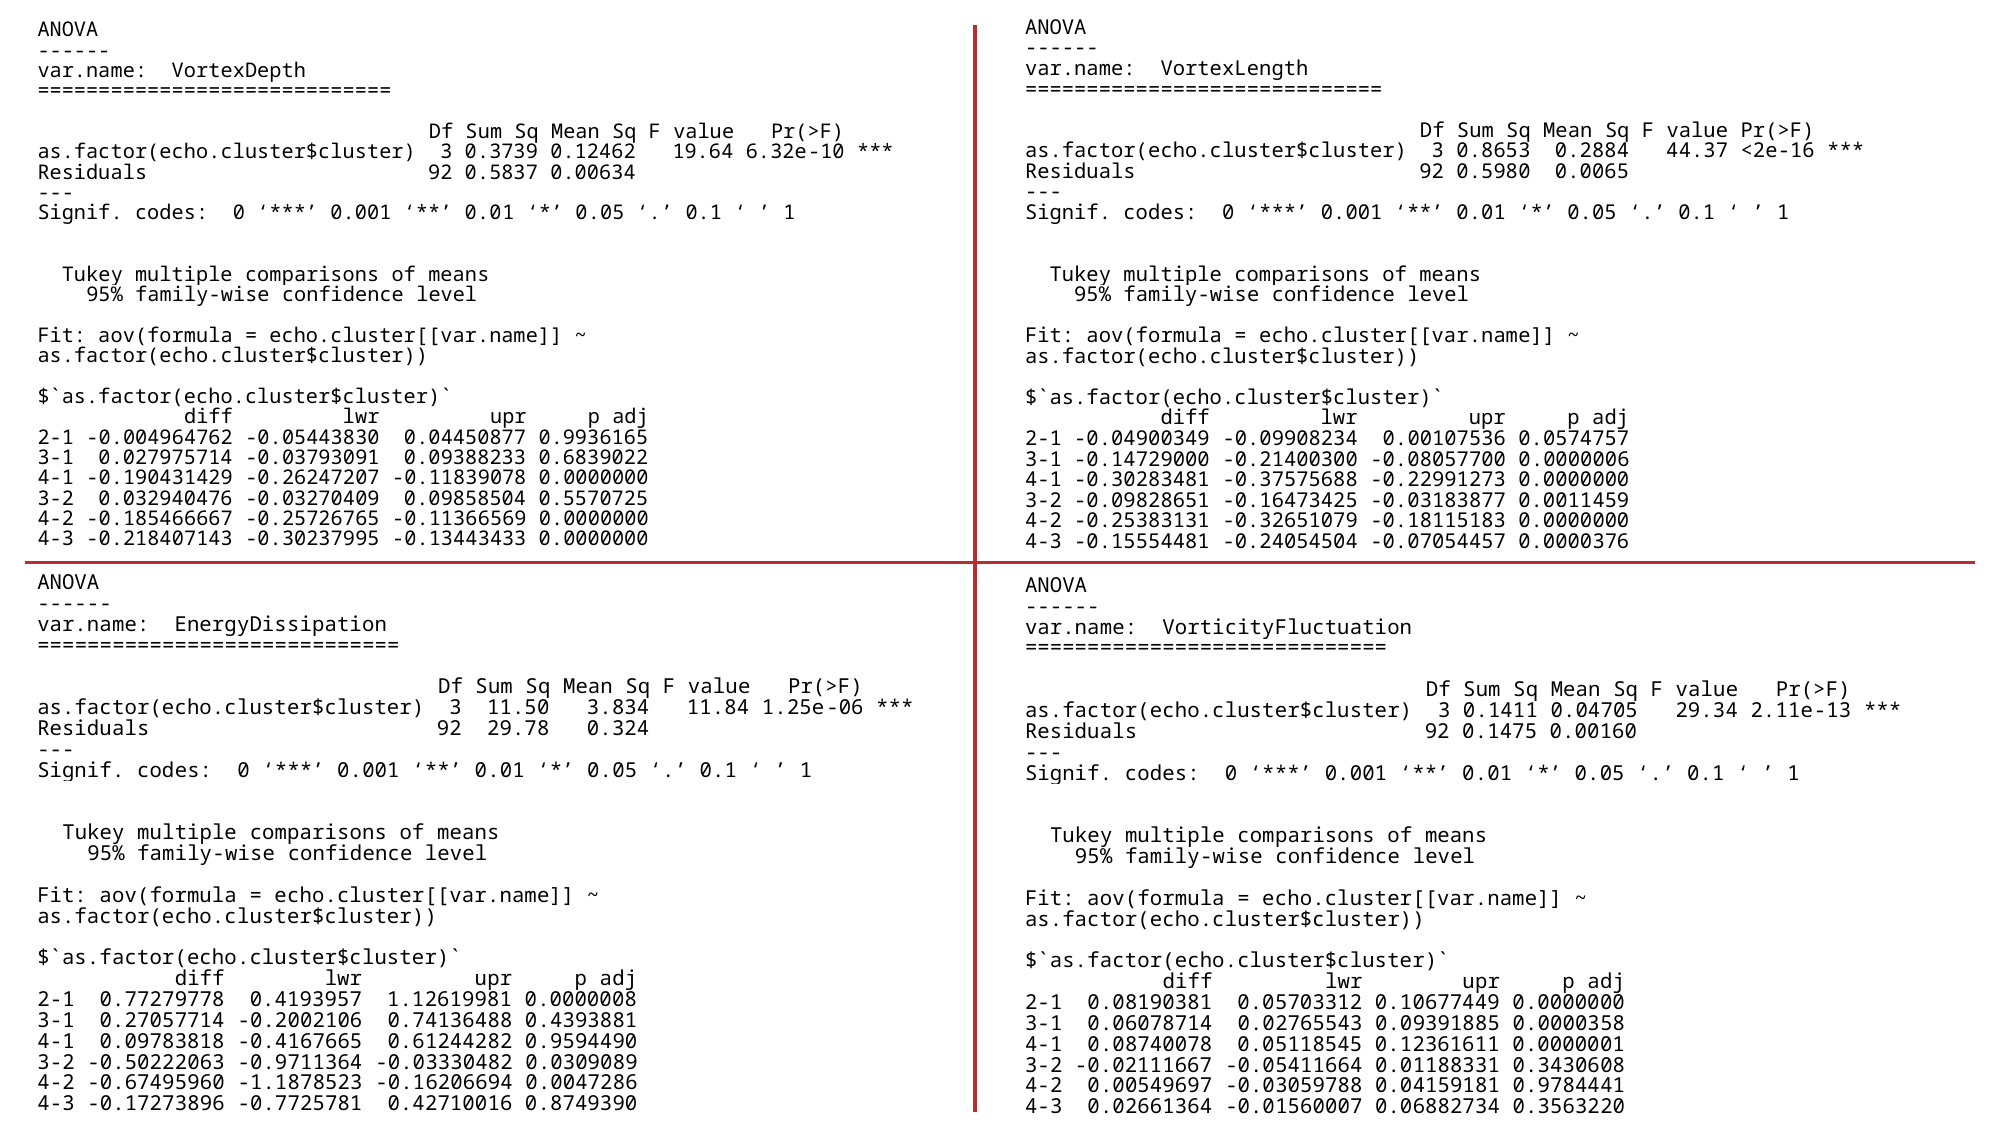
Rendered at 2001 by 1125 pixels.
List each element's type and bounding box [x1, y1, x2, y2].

picture [37, 20, 905, 550]
picture [1024, 18, 1875, 553]
picture [1024, 575, 1913, 1118]
picture [37, 573, 925, 1115]
